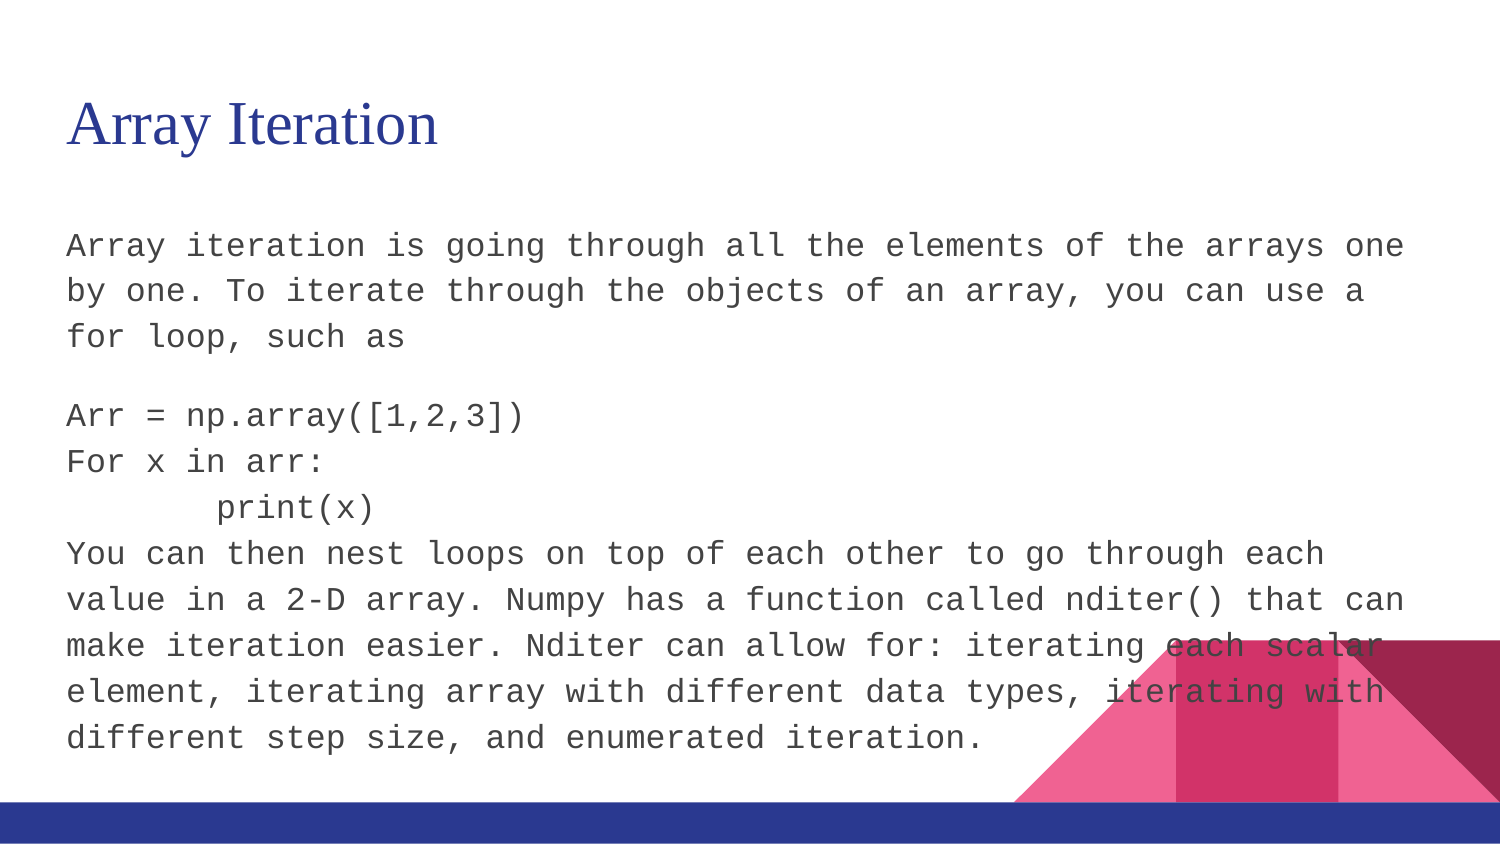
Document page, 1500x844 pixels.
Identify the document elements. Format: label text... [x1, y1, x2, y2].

title Array Iteration [51, 67, 1449, 167]
list Array iteration is going through all the elements of the arrays one by one. To iterate through the objects of an array, you can use a for loop, such as Arr = np.array([1,2,3]) For x in arr: print(x) You can then nest loops on top of each other to go through each value in a 2-D array. Numpy has a function called nditer() that can make iteration easier. Nditer can allow for: iterating each scalar element, iterating array with different data types, iterating with different step size, and enumerated iteration. [51, 201, 1449, 750]
